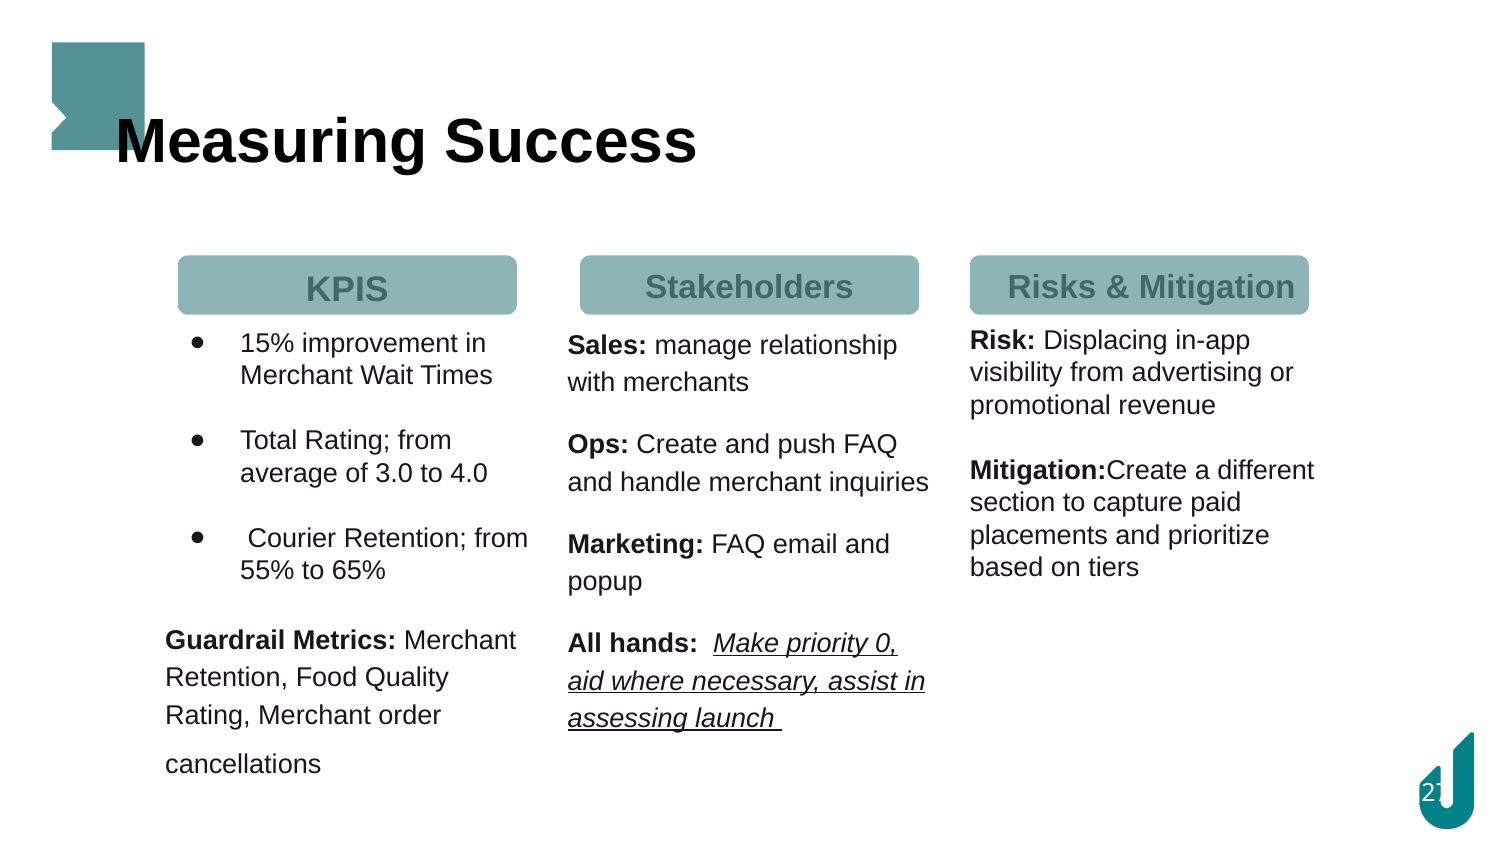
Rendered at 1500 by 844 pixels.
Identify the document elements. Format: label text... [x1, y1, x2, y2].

list Stakeholders Sales: manage relationship with merchants Ops: Create and push FAQ and handle merchant inquiries Marketing: FAQ email and popup All hands: Make priority 0, aid where necessary, assist in assessing launch [567, 259, 932, 744]
slide_number ‹#› [1350, 743, 1450, 844]
text_box [969, 255, 1309, 315]
picture [1420, 733, 1474, 829]
text_box [580, 255, 920, 315]
text_box [177, 255, 517, 315]
list Risks & Mitigation Risk: Displacing in-app visibility from advertising or promotional revenue Mitigation:Create a different section to capture paid placements and prioritize based on tiers [969, 259, 1334, 744]
title Measuring Success [115, 102, 957, 175]
list KPIS 15% improvement in Merchant Wait Times Total Rating; from average of 3.0 to 4.0 Courier Retention; from 55% to 65% Guardrail Metrics: Merchant Retention, Food Quality Rating, Merchant order cancellations [165, 259, 530, 744]
